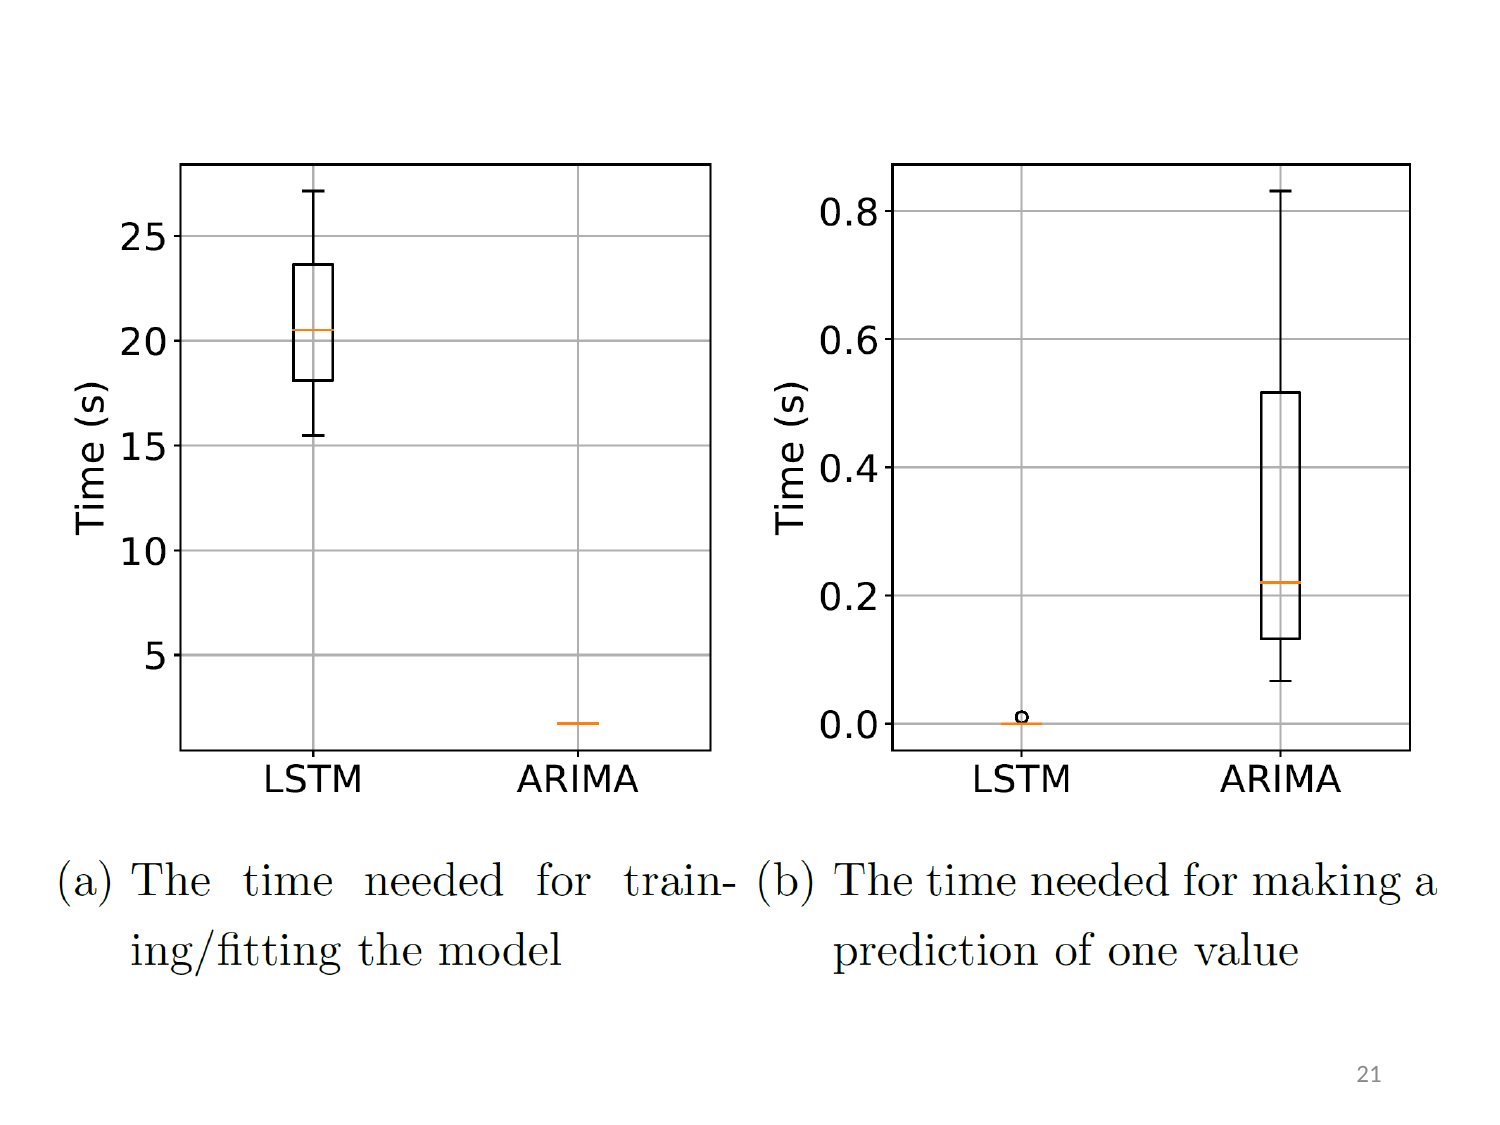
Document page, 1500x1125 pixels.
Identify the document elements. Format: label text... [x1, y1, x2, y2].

picture [57, 148, 1442, 977]
slide_number 21 [1059, 1042, 1397, 1103]
